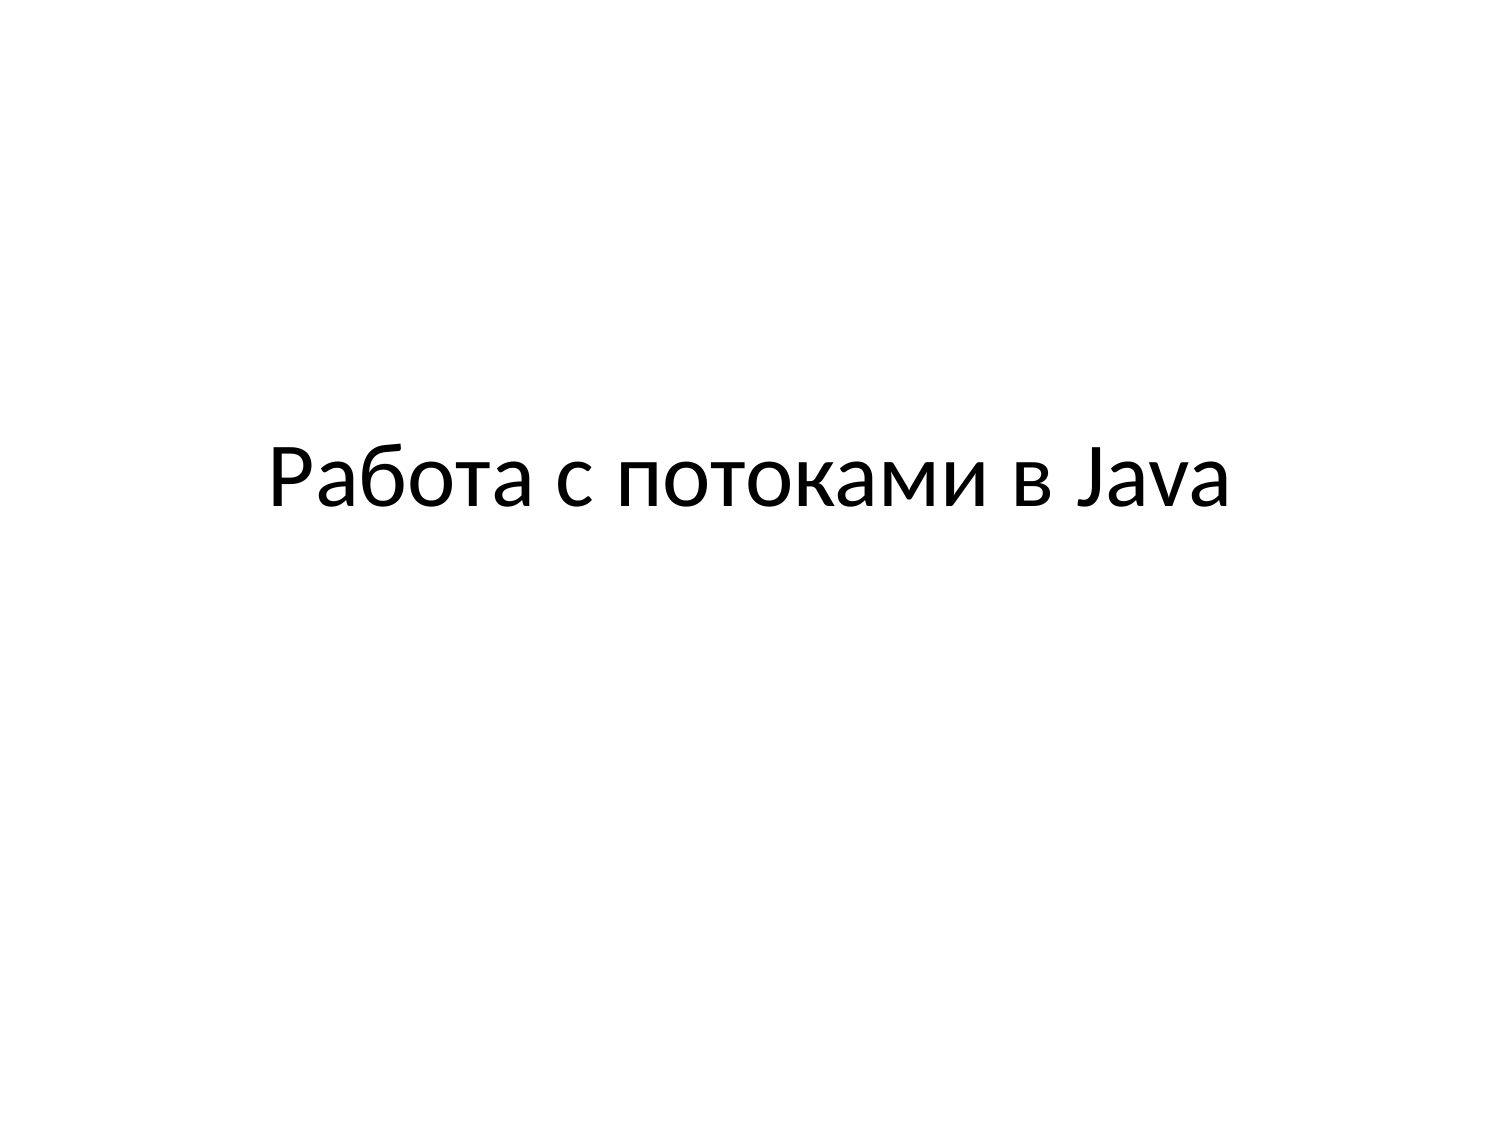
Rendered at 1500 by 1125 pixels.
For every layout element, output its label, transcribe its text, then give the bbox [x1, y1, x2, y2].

title Работа с потоками в Java [112, 349, 1388, 591]
